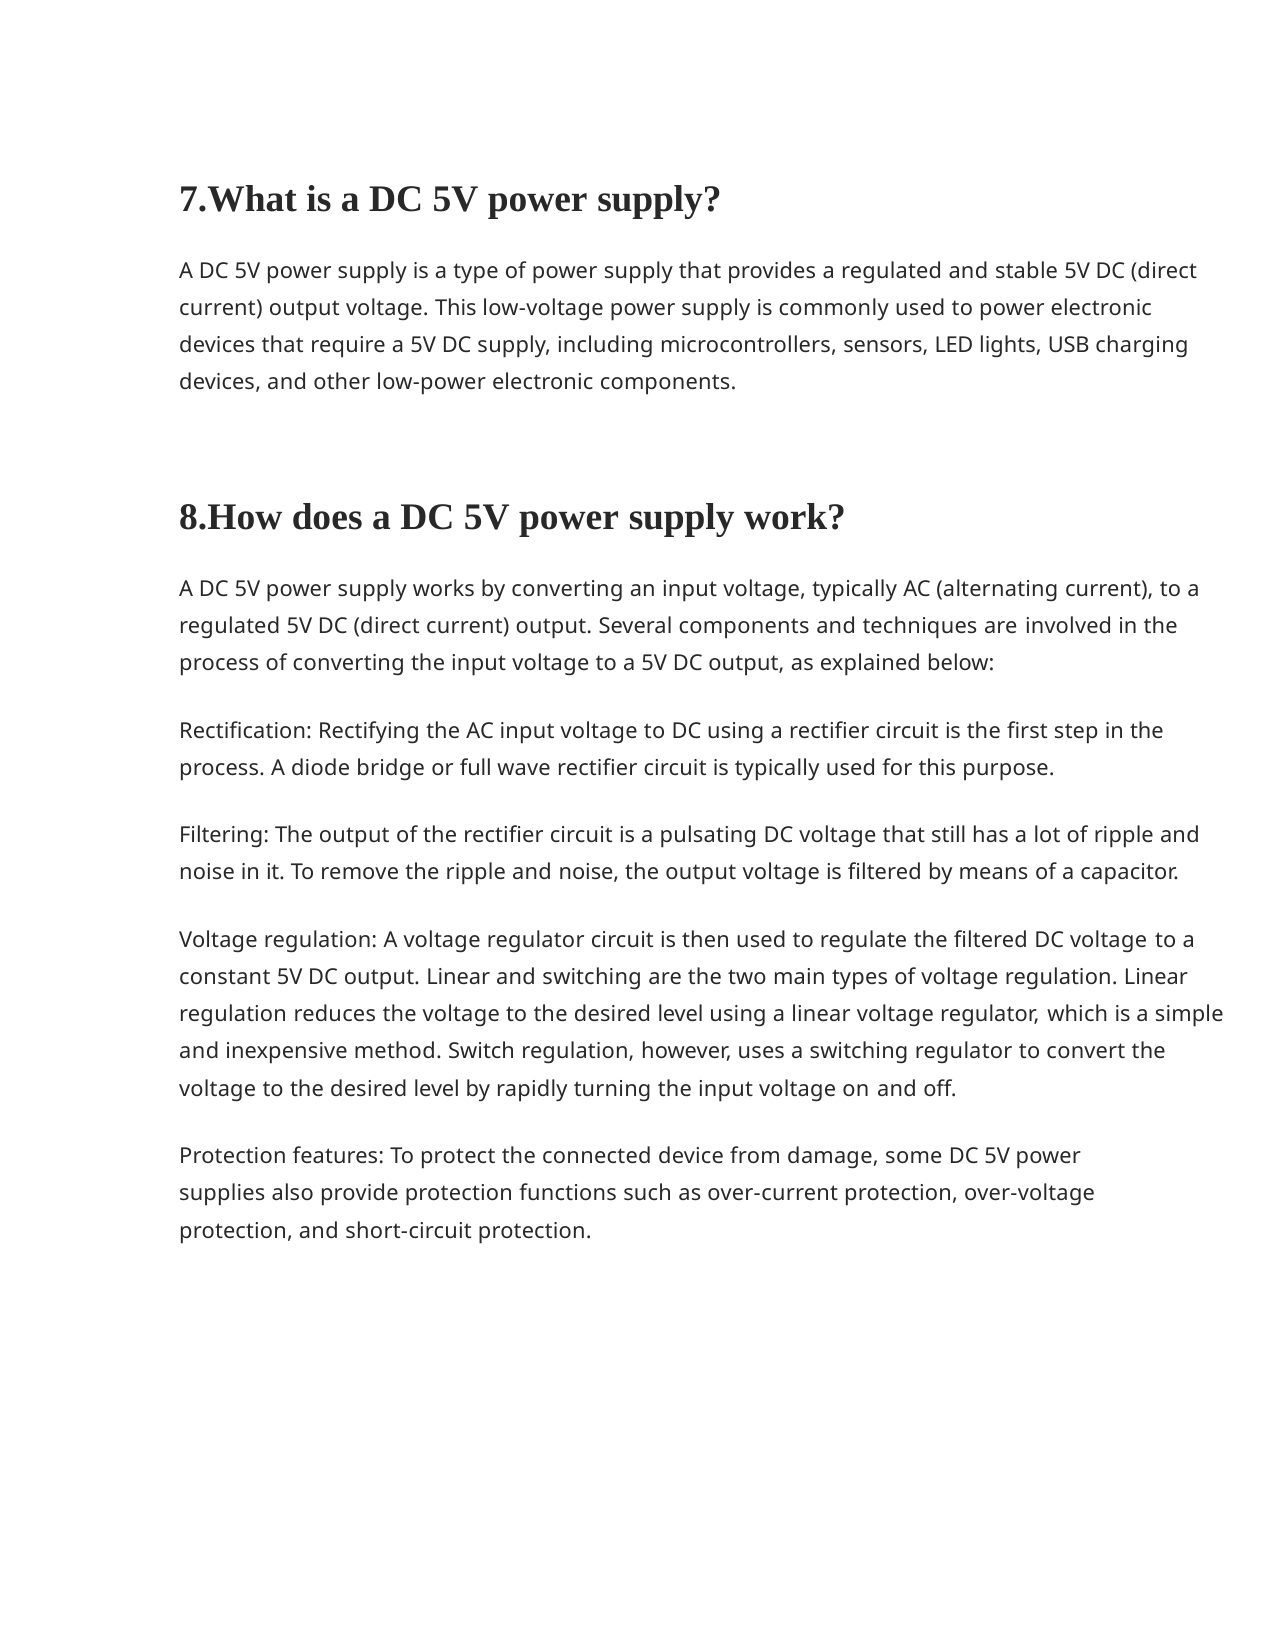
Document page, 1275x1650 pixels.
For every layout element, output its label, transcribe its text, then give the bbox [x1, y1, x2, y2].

text_box 7.What is a DC 5V power supply? [177, 171, 725, 221]
text_box 8.How does a DC 5V power supply work? [177, 489, 848, 540]
text_box A DC 5V power supply is a type of power supply that provides a regulated and stable 5V DC (direct current) output voltage. This low-voltage power supply is commonly used to power electronic devices that require a 5V DC supply, including microcontrollers, sensors, LED lights, USB charging devices, and other low-power electronic components. [177, 243, 1211, 398]
text_box A DC 5V power supply works by converting an input voltage, typically AC (alternating current), to a regulated 5V DC (direct current) output. Several components and techniques are involved in the process of converting the input voltage to a 5V DC output, as explained below: Rectification: Rectifying the AC input voltage to DC using a rectifier circuit is the first step in the process. A diode bridge or full wave rectifier circuit is typically used for this purpose. Filtering: The output of the rectifier circuit is a pulsating DC voltage that still has a lot of ripple and noise in it. To remove the ripple and noise, the output voltage is filtered by means of a capacitor. Voltage regulation: A voltage regulator circuit is then used to regulate the filtered DC voltage to a constant 5V DC output. Linear and switching are the two main types of voltage regulation. Linear regulation reduces the voltage to the desired level using a linear voltage regulator, which is a simple and inexpensive method. Switch regulation, however, uses a switching regulator to convert the voltage to the desired level by rapidly turning the input voltage on and off. Protection features: To protect the connected device from damage, some DC 5V power supplies also provide protection functions such as over-current protection, over-voltage protection, and short-circuit protection. [177, 561, 1229, 1320]
